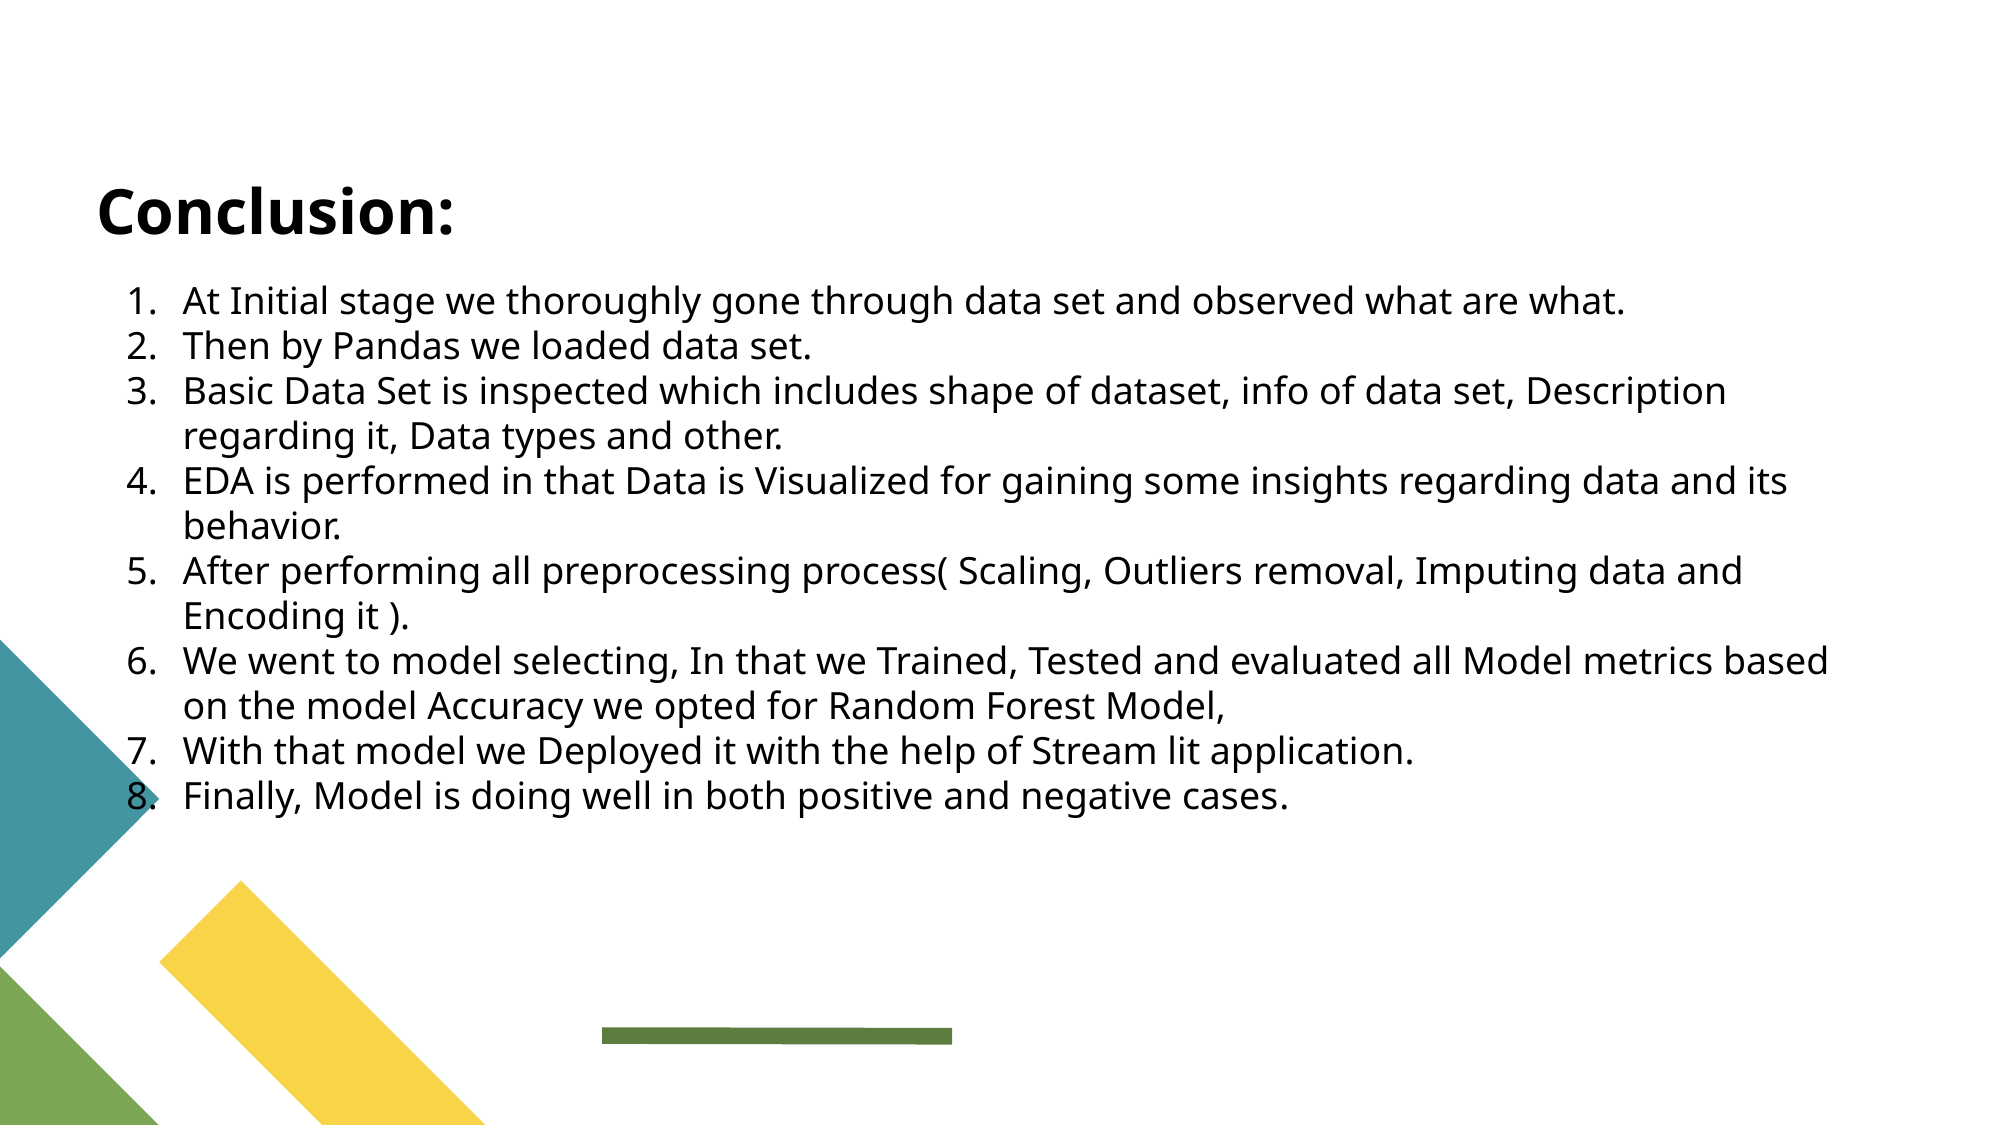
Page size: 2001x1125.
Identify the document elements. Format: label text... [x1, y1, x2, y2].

text_box At Initial stage we thoroughly gone through data set and observed what are what. Then by Pandas we loaded data set. Basic Data Set is inspected which includes shape of dataset, info of data set, Description regarding it, Data types and other. EDA is performed in that Data is Visualized for gaining some insights regarding data and its behavior. After performing all preprocessing process( Scaling, Outliers removal, Imputing data and Encoding it ). We went to model selecting, In that we Trained, Tested and evaluated all Model metrics based on the model Accuracy we opted for Random Forest Model, With that model we Deployed it with the help of Stream lit application. Finally, Model is doing well in both positive and negative cases. [111, 269, 1889, 825]
text_box Conclusion: [81, 165, 1919, 255]
